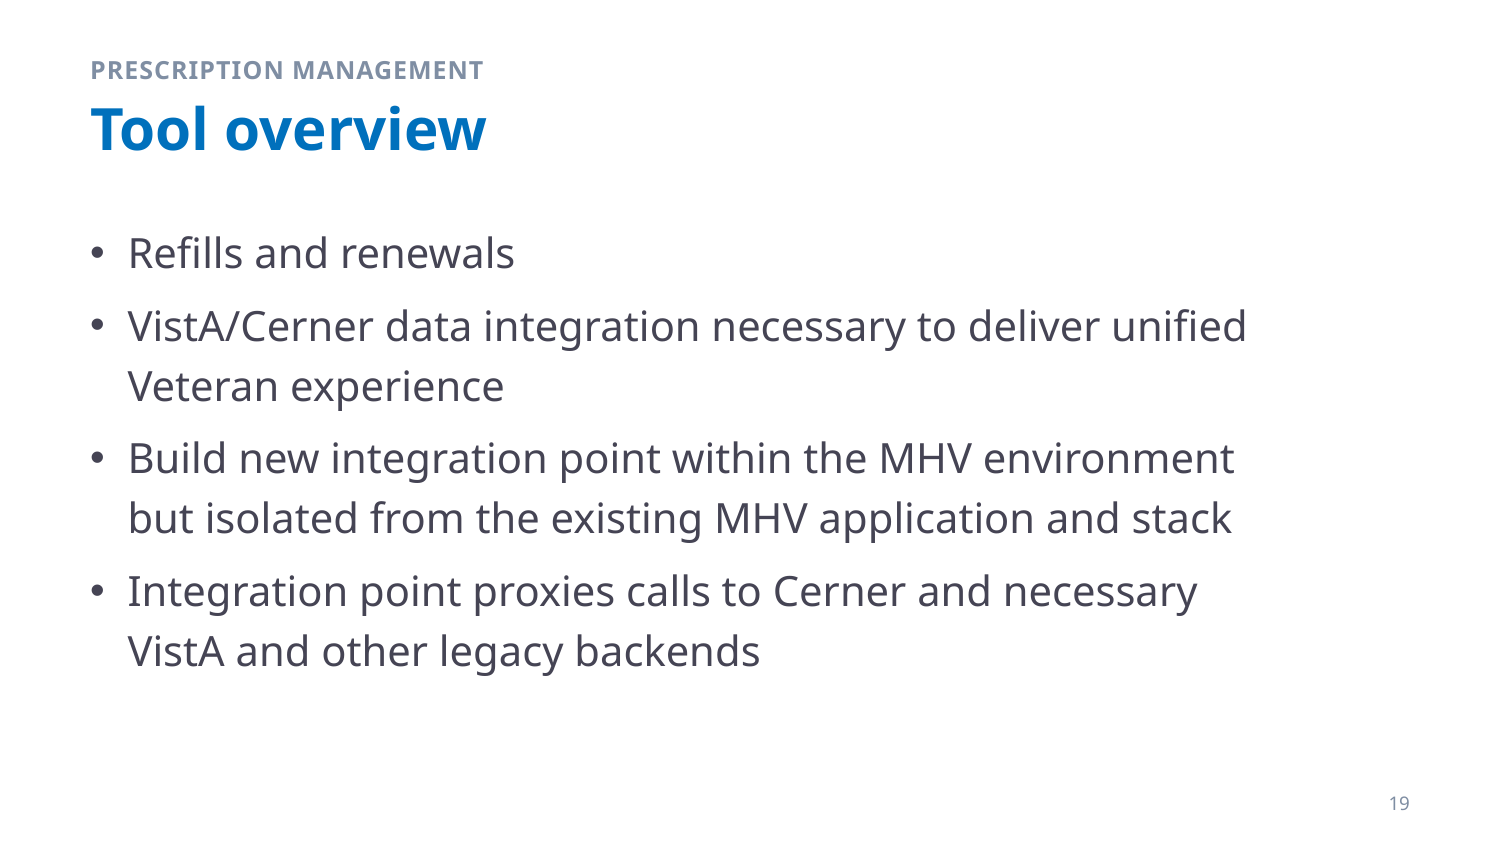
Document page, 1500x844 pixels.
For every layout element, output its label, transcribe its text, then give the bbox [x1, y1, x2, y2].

title Tool overview [75, 85, 1313, 188]
list Prescription Management [75, 40, 1313, 85]
list Refills and renewals VistA/Cerner data integration necessary to deliver unified Veteran experience Build new integration point within the MHV environment but isolated from the existing MHV application and stack Integration point proxies calls to Cerner and necessary VistA and other legacy backends [75, 209, 1313, 760]
slide_number 19 [1312, 782, 1425, 827]
